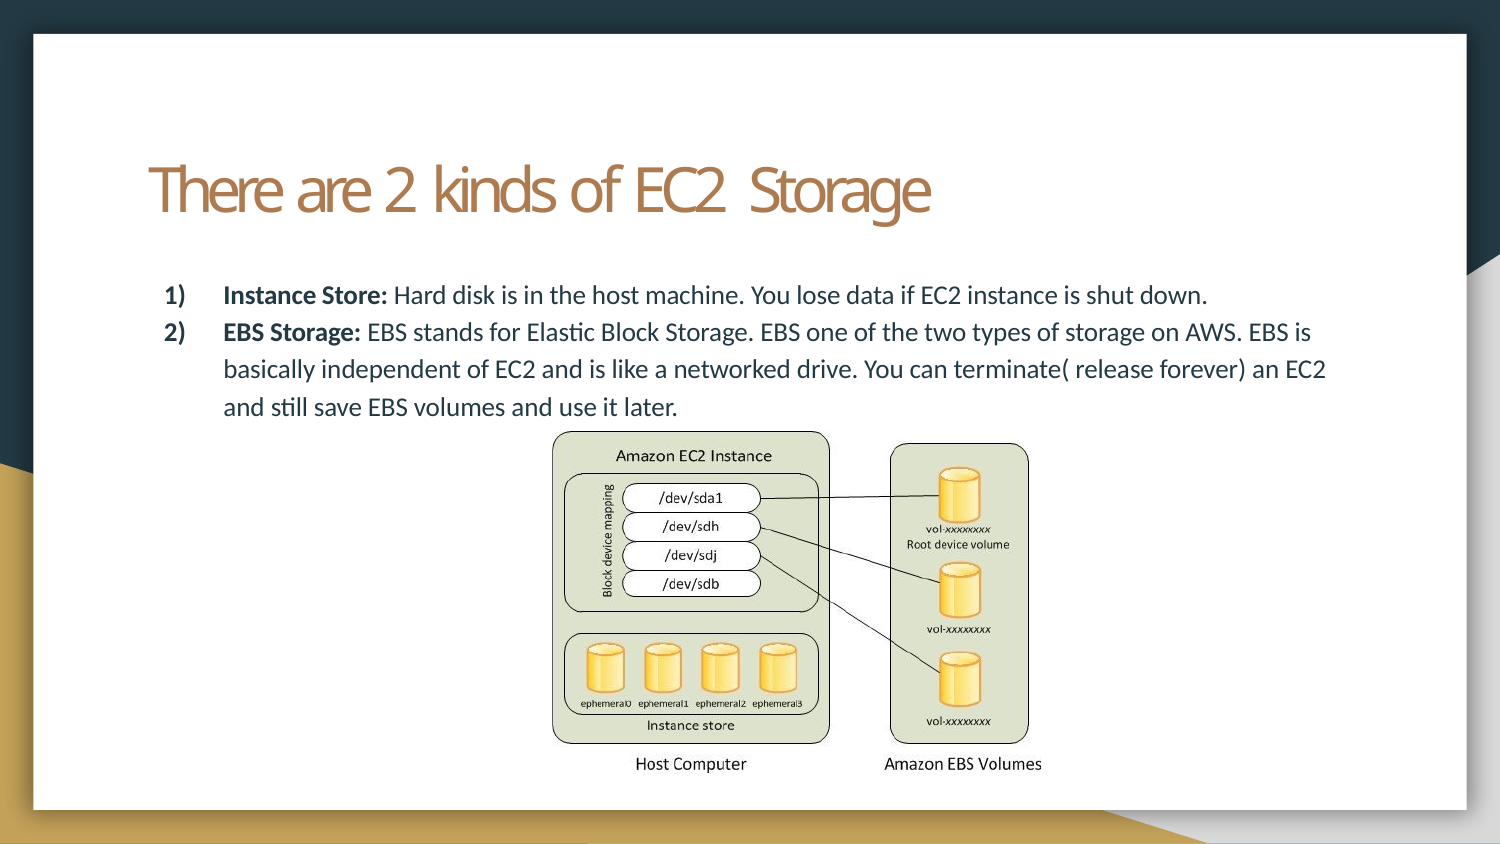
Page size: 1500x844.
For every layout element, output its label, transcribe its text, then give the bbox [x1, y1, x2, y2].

title There are 2 kinds of EC2 Storage [146, 148, 1072, 292]
text_box [552, 431, 1042, 775]
picture [0, 0, 1500, 844]
text_box Instance Store: Hard disk is in the host machine. You lose data if EC2 instance is shut down. EBS Storage: EBS stands for Elastic Block Storage. EBS one of the two types of storage on AWS. EBS is basically independent of EC2 and is like a networked drive. You can terminate( release forever) an EC2 and still save EBS volumes and use it later. [161, 269, 1347, 422]
